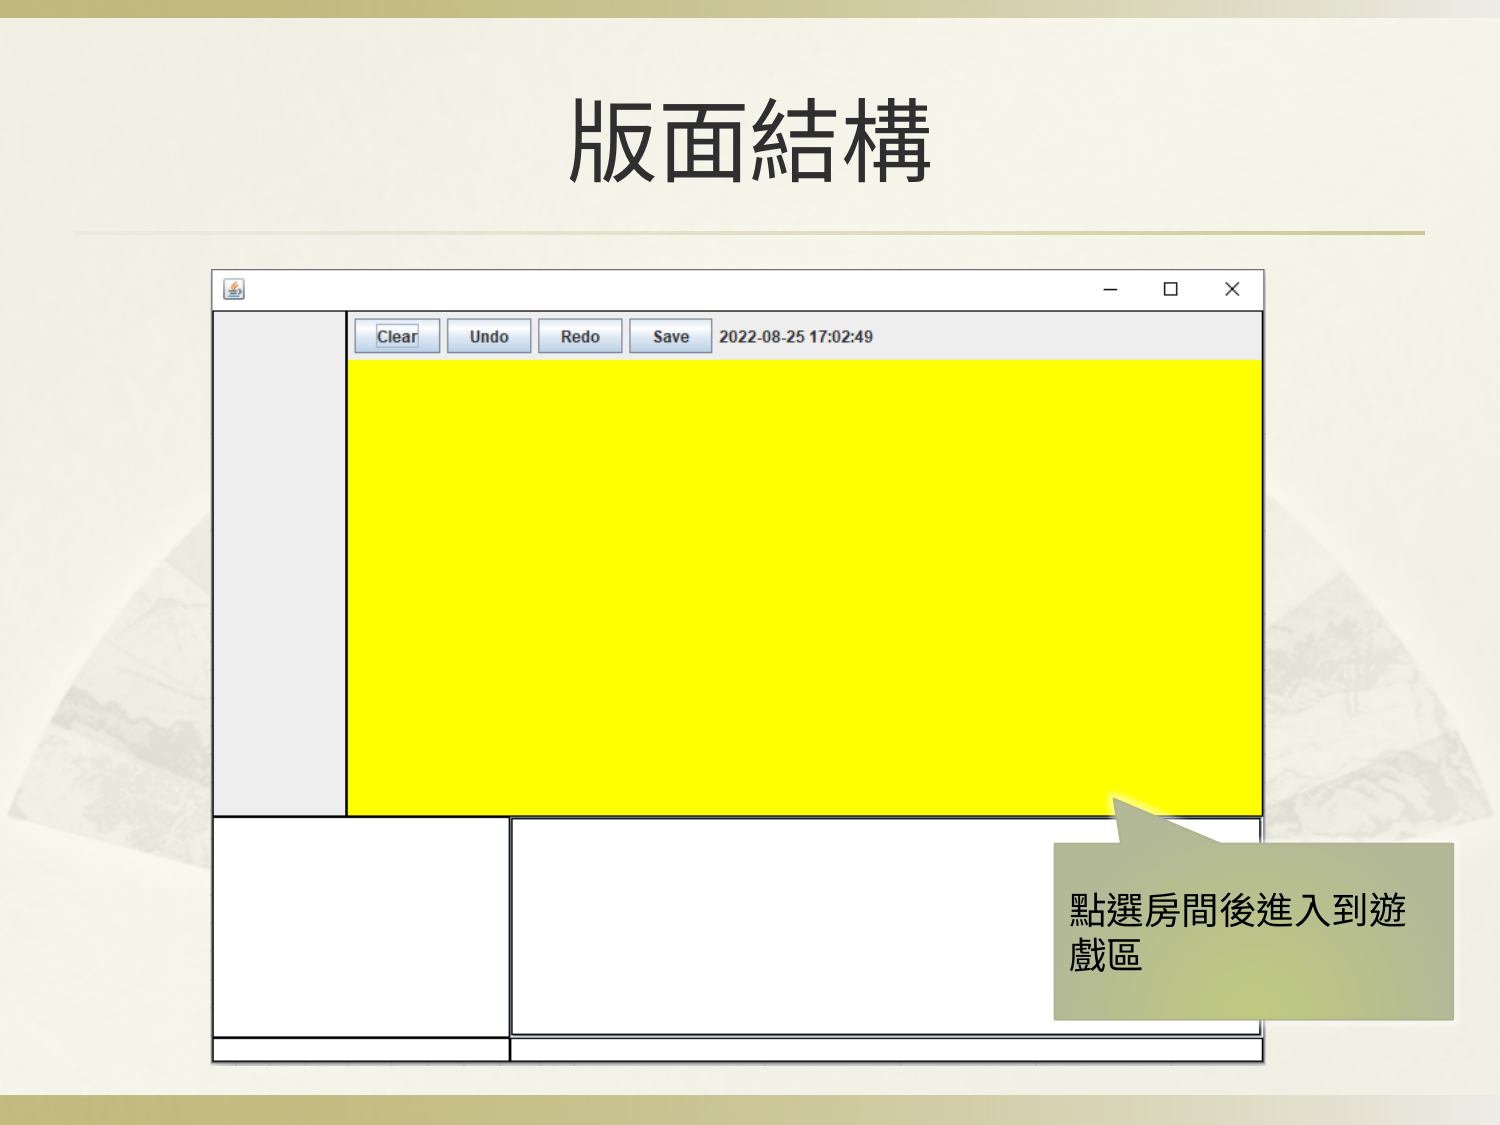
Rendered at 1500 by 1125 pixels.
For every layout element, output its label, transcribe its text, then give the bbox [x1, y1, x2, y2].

picture [210, 268, 1267, 1067]
title 版面結構 [75, 45, 1425, 233]
text_box 點選房間後進入到遊戲區 [1272, 842, 1455, 1021]
